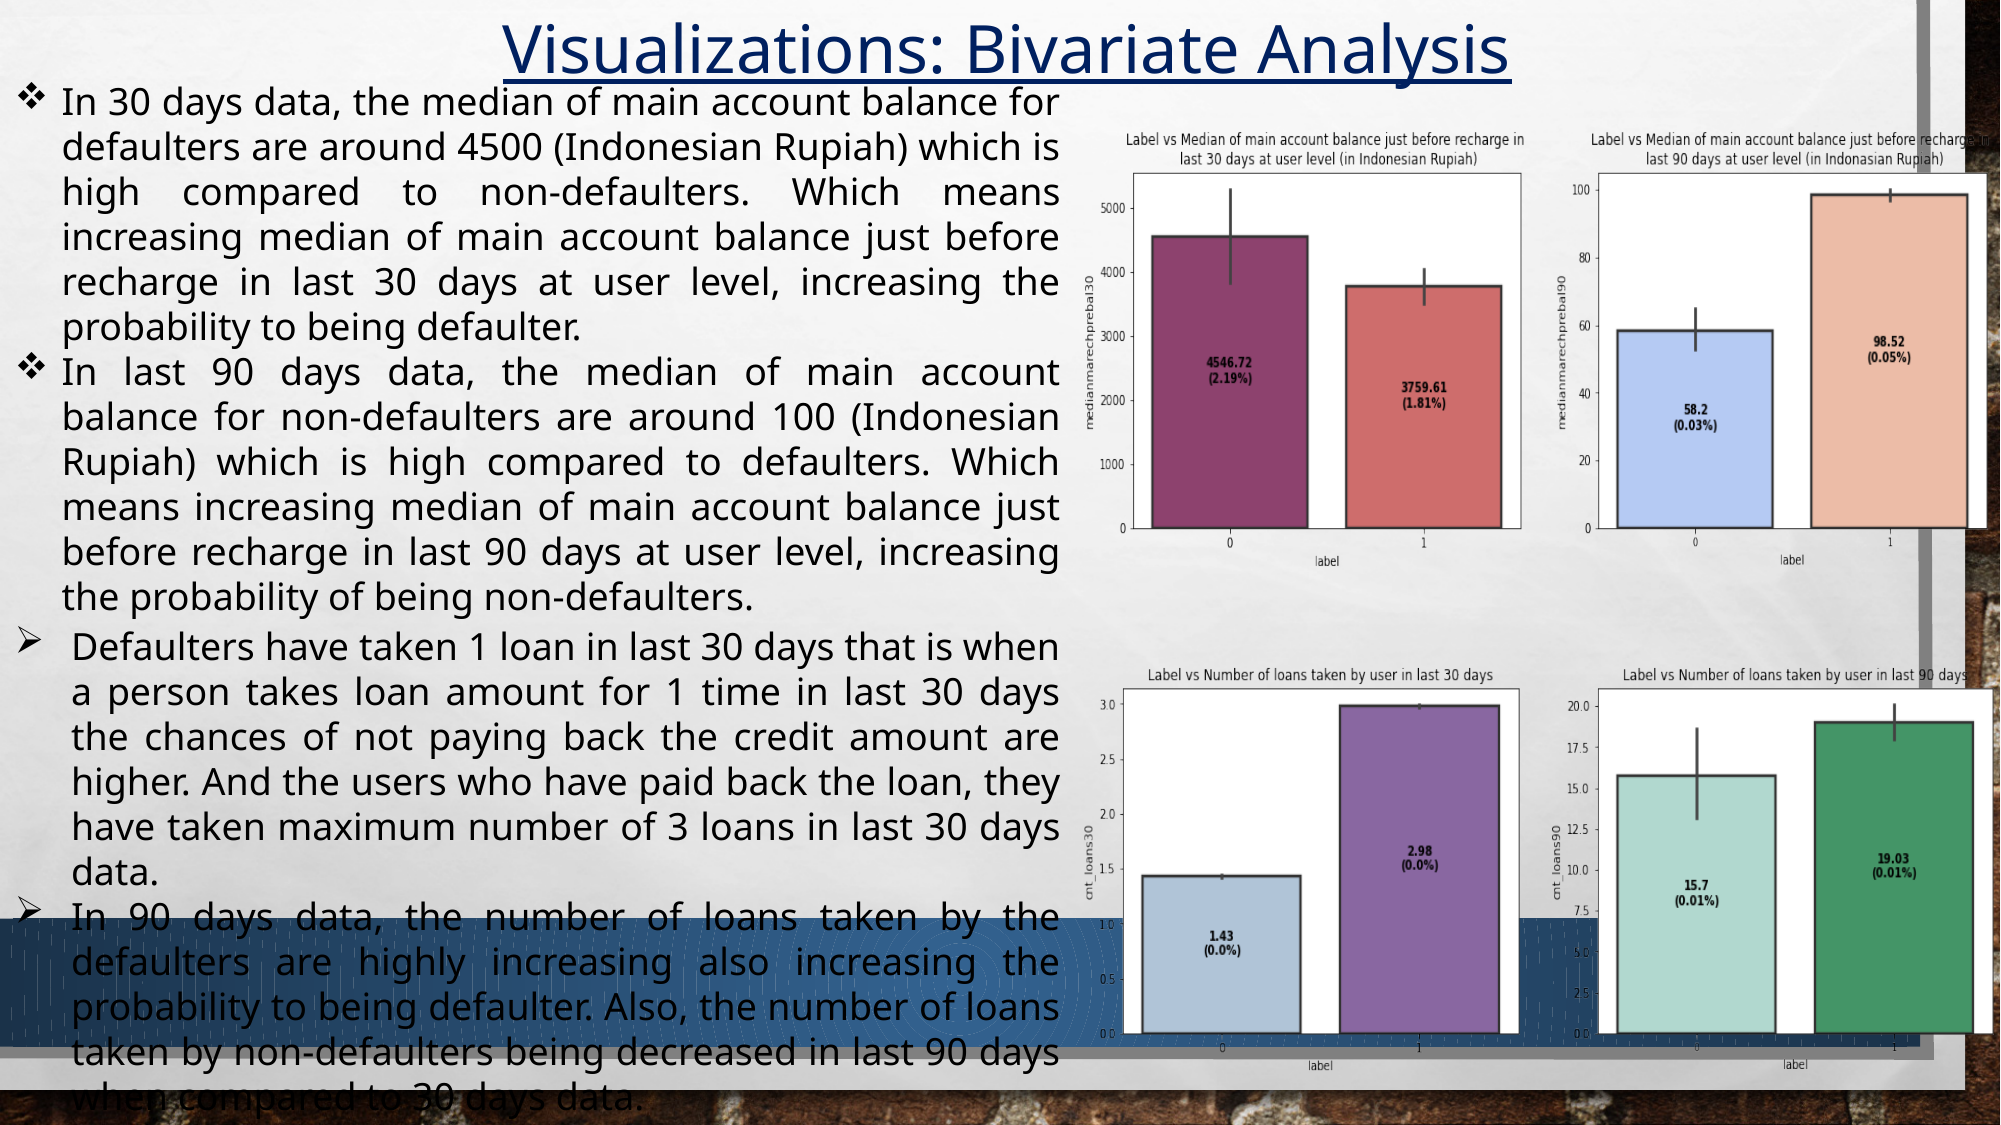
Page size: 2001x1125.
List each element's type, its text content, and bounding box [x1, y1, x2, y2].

text_box Defaulters have taken 1 loan in last 30 days that is when a person takes loan amount for 1 time in last 30 days the chances of not paying back the credit amount are higher. And the users who have paid back the loan, they have taken maximum number of 3 loans in last 30 days data. In 90 days data, the number of loans taken by the defaulters are highly increasing also increasing the probability to being defaulter. Also, the number of loans taken by non-defaulters being decreased in last 90 days when compared to 30 days data. [0, 615, 1076, 1125]
text_box Visualizations: Bivariate Analysis [81, 0, 1934, 95]
picture [1075, 0, 2000, 1125]
text_box In 30 days data, the median of main account balance for defaulters are around 4500 (Indonesian Rupiah) which is high compared to non-defaulters. Which means increasing median of main account balance just before recharge in last 30 days at user level, increasing the probability to being defaulter. In last 90 days data, the median of main account balance for non-defaulters are around 100 (Indonesian Rupiah) which is high compared to defaulters. Which means increasing median of main account balance just before recharge in last 90 days at user level, increasing the probability of being non-defaulters. [0, 70, 1076, 615]
